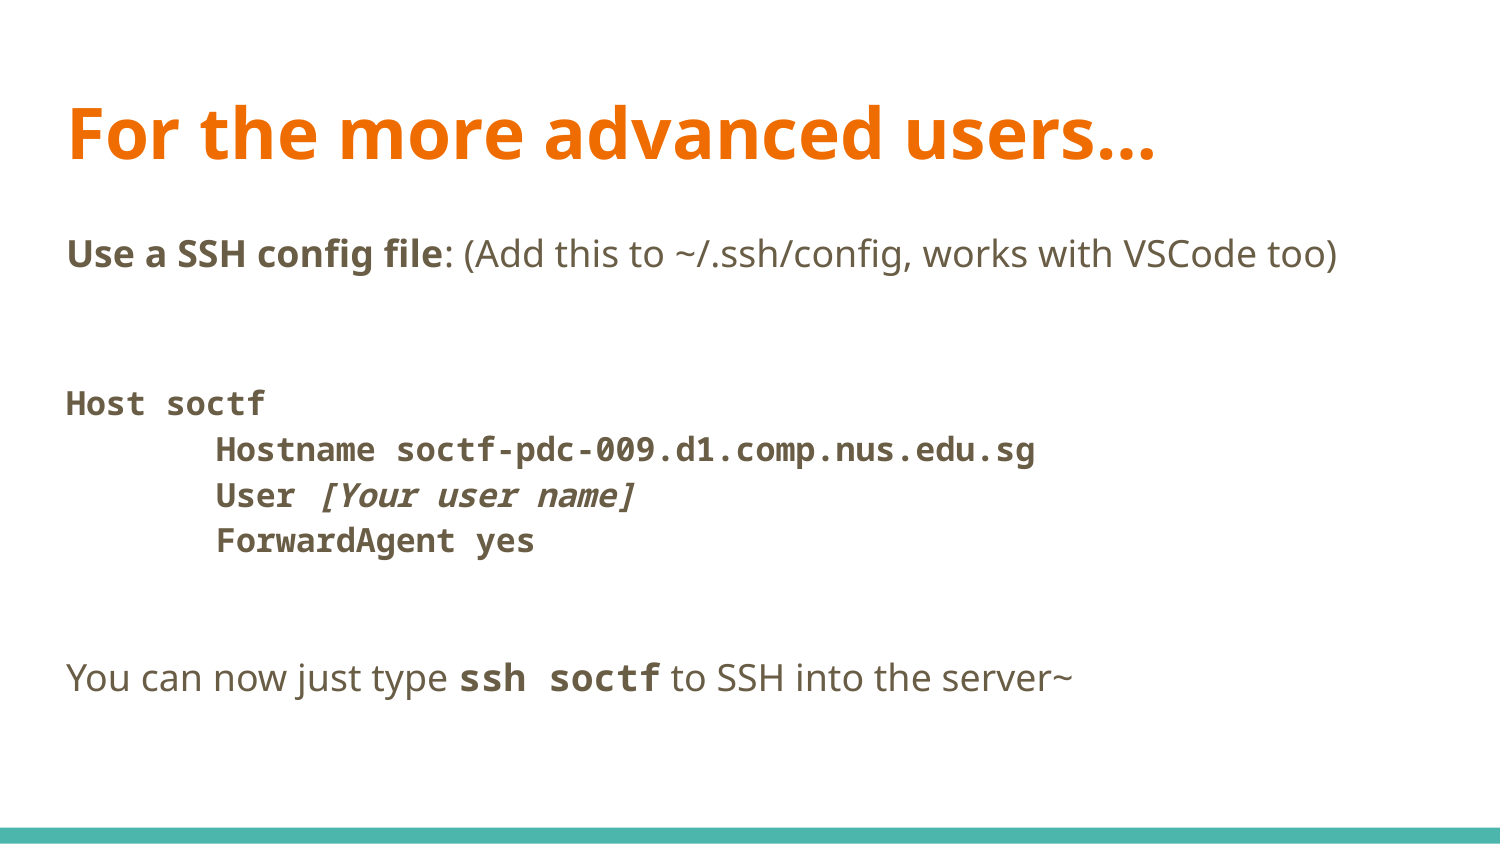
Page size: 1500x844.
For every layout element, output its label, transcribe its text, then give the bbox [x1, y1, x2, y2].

title For the more advanced users… [51, 72, 1449, 189]
list Use a SSH config file: (Add this to ~/.ssh/config, works with VSCode too) Host soctf Hostname soctf-pdc-009.d1.comp.nus.edu.sg User [Your user name] ForwardAgent yes You can now just type ssh soctf to SSH into the server~ [51, 207, 1449, 750]
